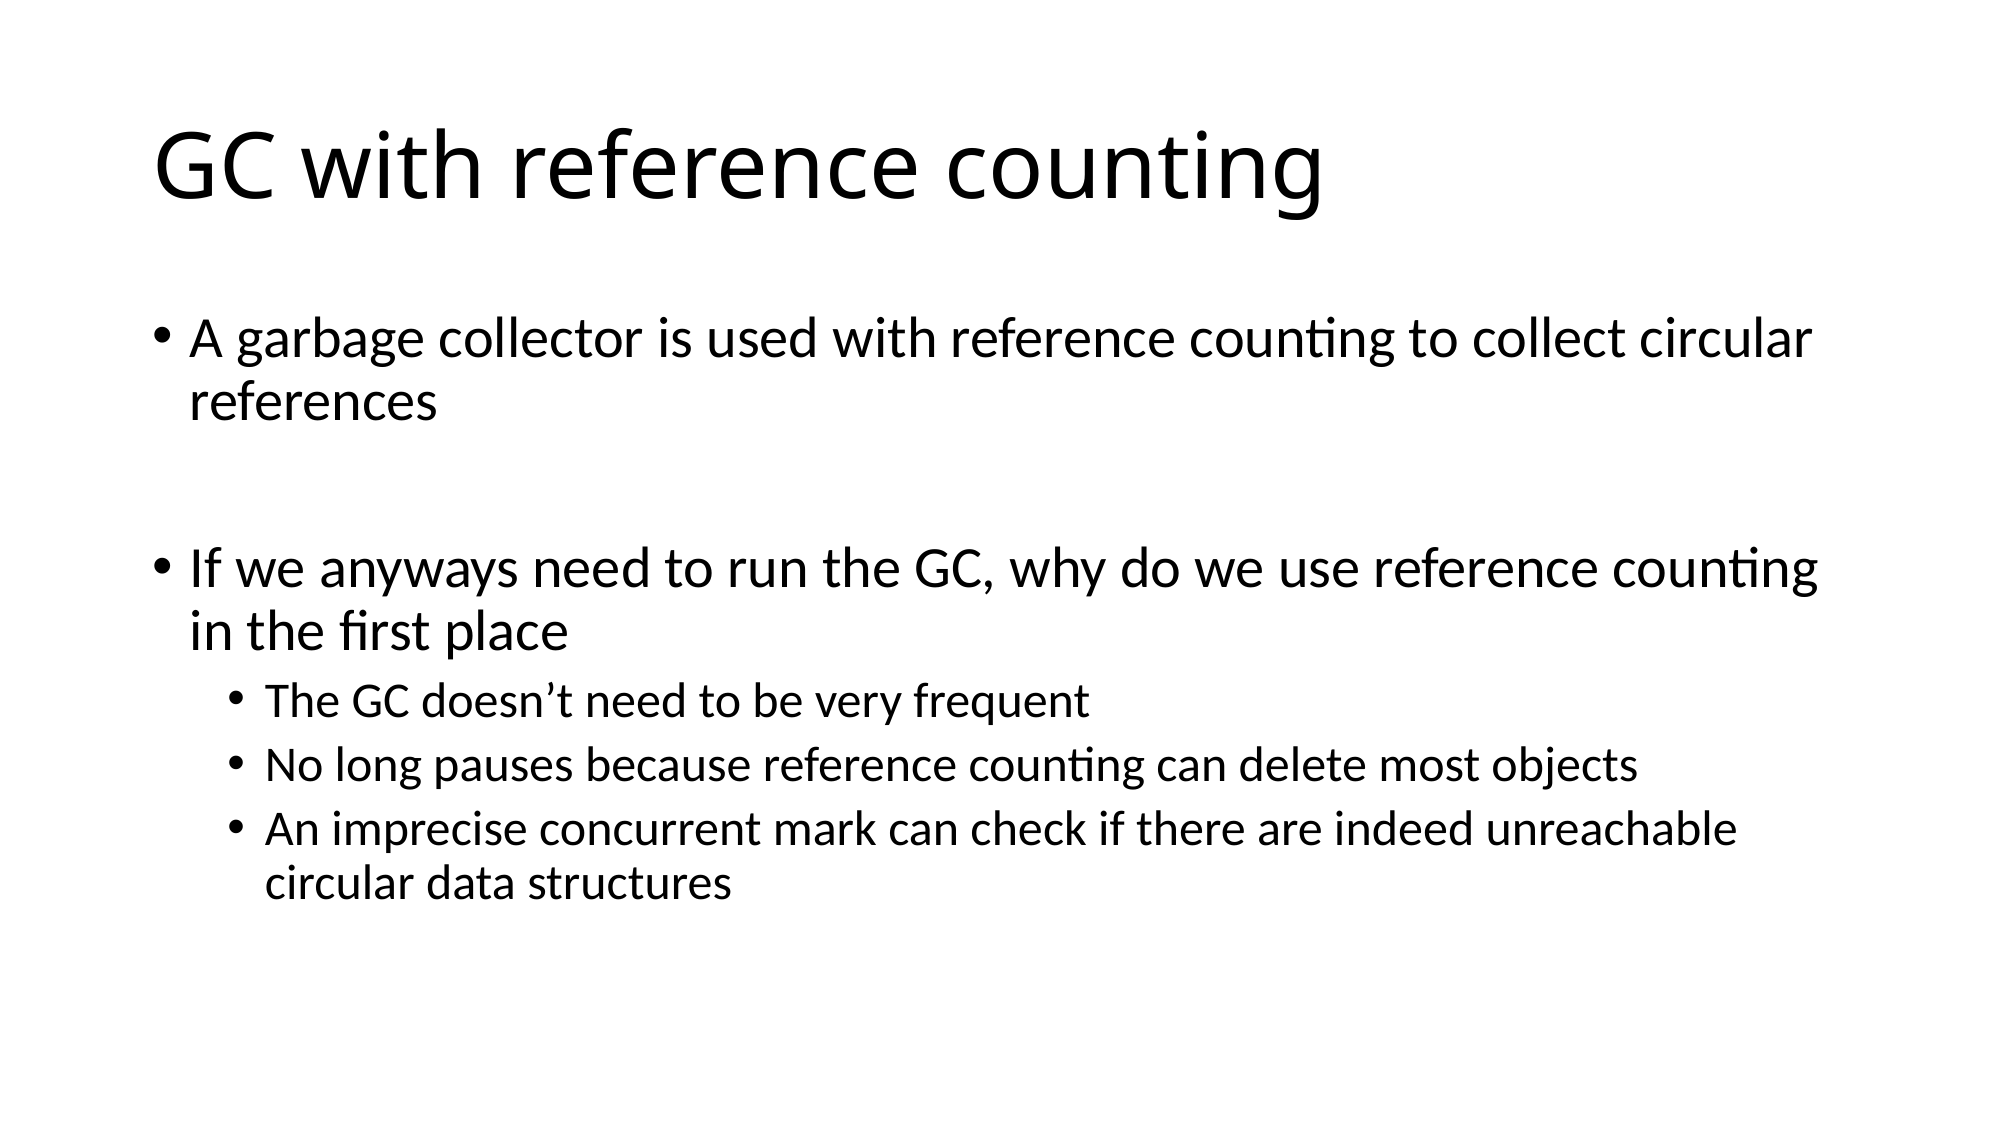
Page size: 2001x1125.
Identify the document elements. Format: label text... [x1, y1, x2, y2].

list A garbage collector is used with reference counting to collect circular references If we anyways need to run the GC, why do we use reference counting in the first place The GC doesn’t need to be very frequent No long pauses because reference counting can delete most objects An imprecise concurrent mark can check if there are indeed unreachable circular data structures [137, 299, 1863, 1014]
title GC with reference counting [137, 59, 1863, 278]
